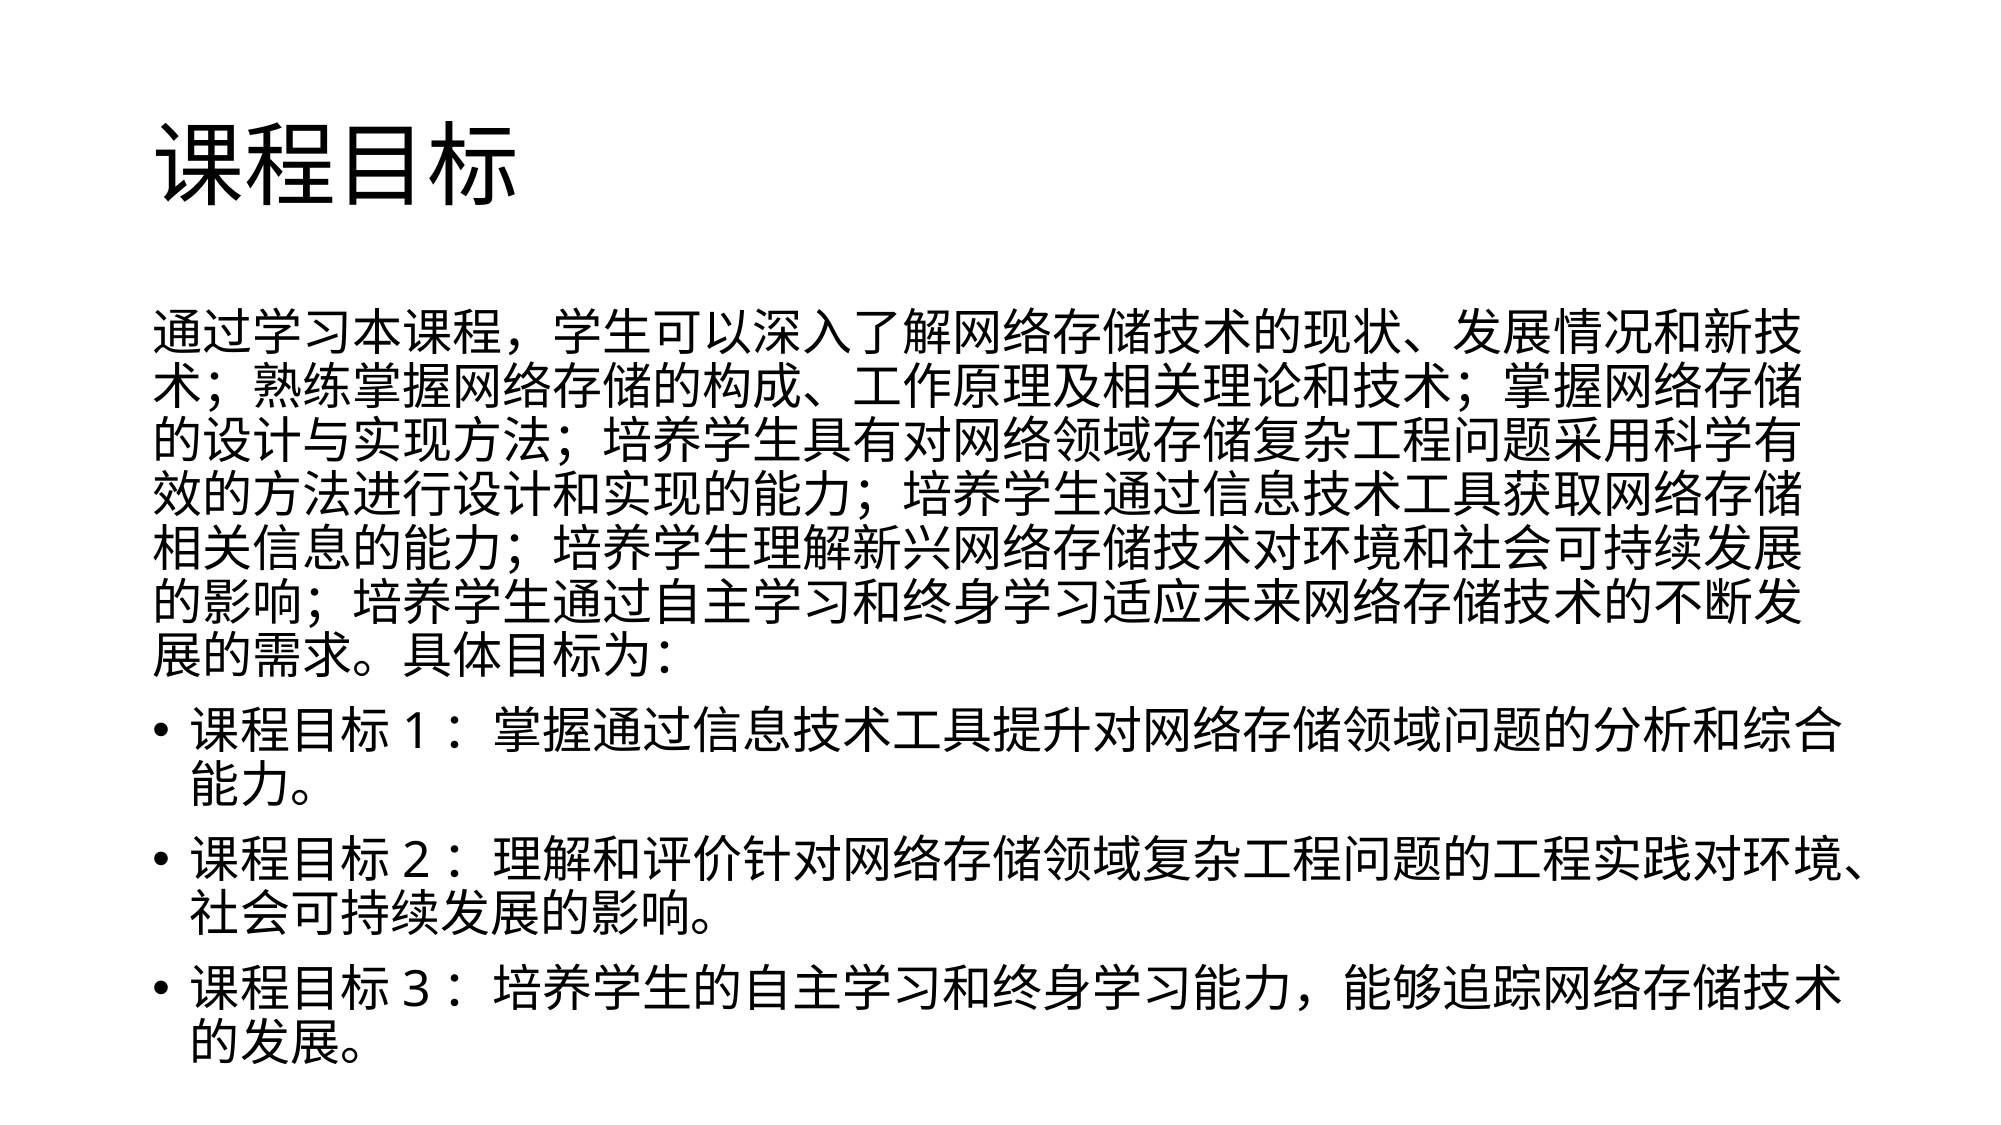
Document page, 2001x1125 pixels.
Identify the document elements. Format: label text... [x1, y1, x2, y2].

title 课程目标 [137, 59, 1863, 278]
list 通过学习本课程，学生可以深入了解网络存储技术的现状、发展情况和新技术；熟练掌握网络存储的构成、工作原理及相关理论和技术；掌握网络存储的设计与实现方法；培养学生具有对网络领域存储复杂工程问题采用科学有效的方法进行设计和实现的能力；培养学生通过信息技术工具获取网络存储相关信息的能力；培养学生理解新兴网络存储技术对环境和社会可持续发展的影响；培养学生通过自主学习和终身学习适应未来网络存储技术的不断发展的需求。具体目标为： 课程目标1：掌握通过信息技术工具提升对网络存储领域问题的分析和综合能力。 课程目标2：理解和评价针对网络存储领域复杂工程问题的工程实践对环境、社会可持续发展的影响。 课程目标3：培养学生的自主学习和终身学习能力，能够追踪网络存储技术的发展。 [137, 299, 1863, 1014]
